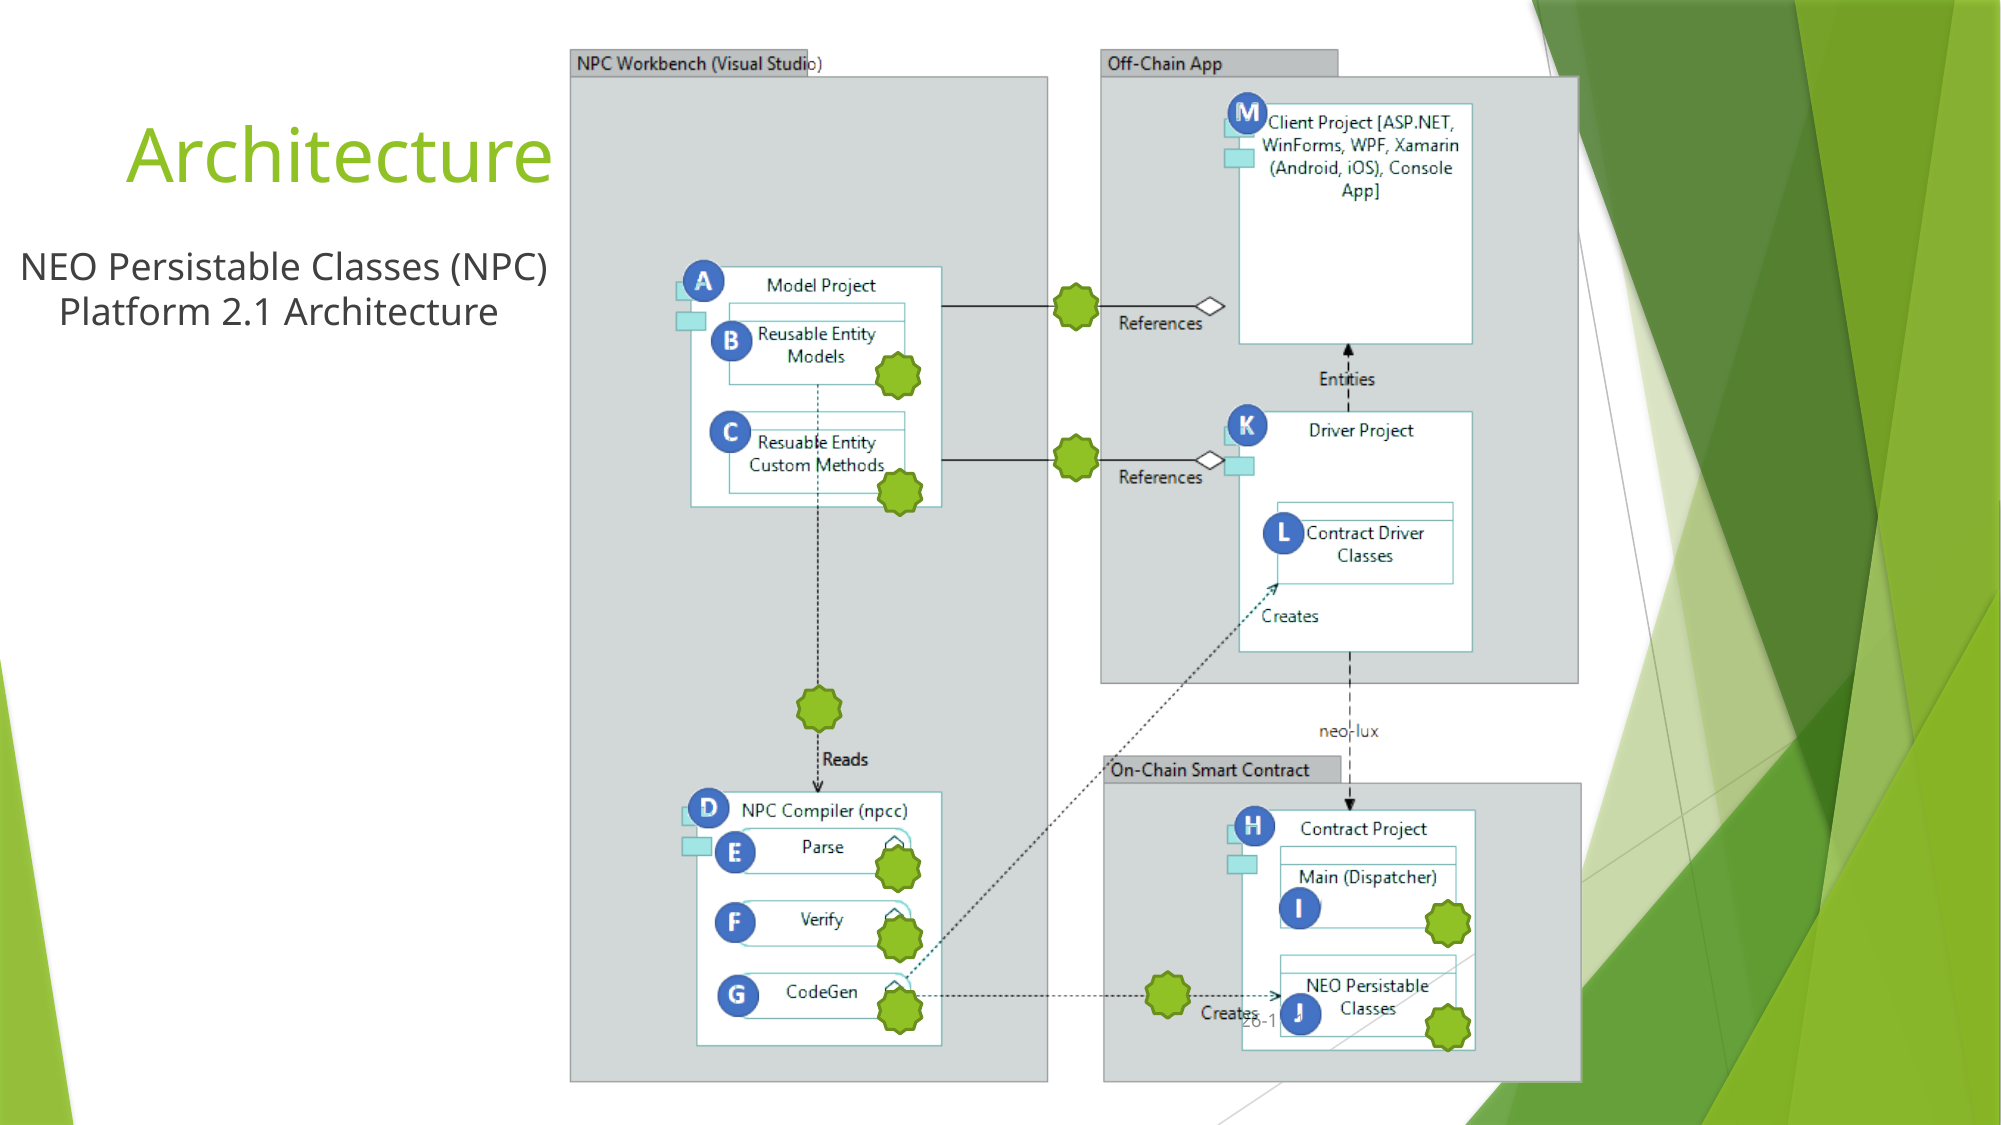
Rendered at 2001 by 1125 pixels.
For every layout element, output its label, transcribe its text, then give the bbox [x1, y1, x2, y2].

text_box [555, 33, 1598, 1098]
title Architecture [111, 99, 550, 235]
list NEO Persistable Classes (NPC) Platform 2.1 Architecture [0, 235, 550, 991]
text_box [796, 282, 1471, 1052]
